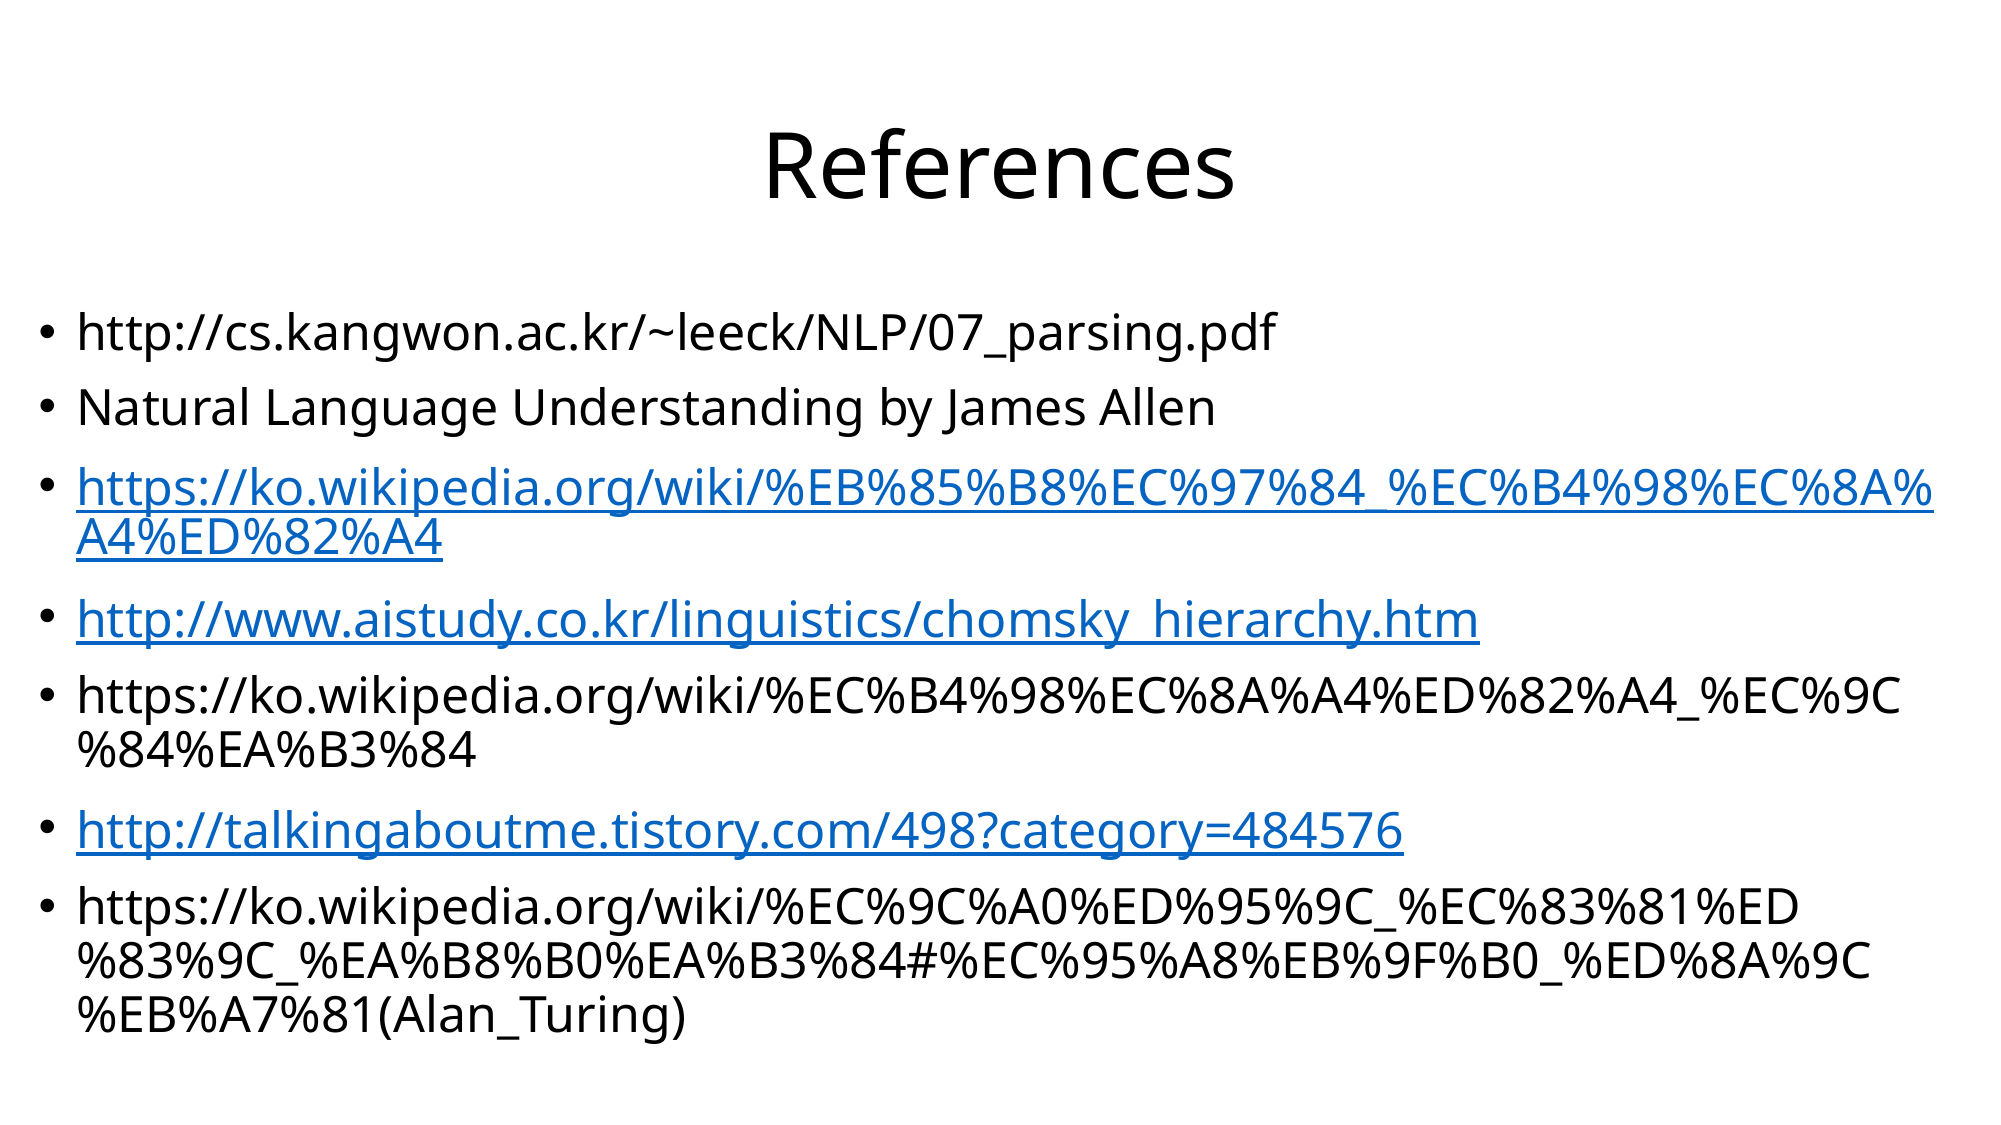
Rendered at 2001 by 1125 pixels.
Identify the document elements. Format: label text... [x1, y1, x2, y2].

list http://cs.kangwon.ac.kr/~leeck/NLP/07_parsing.pdf Natural Language Understanding by James Allen https://ko.wikipedia.org/wiki/%EB%85%B8%EC%97%84_%EC%B4%98%EC%8A%A4%ED%82%A4 http://www.aistudy.co.kr/linguistics/chomsky_hierarchy.htm https://ko.wikipedia.org/wiki/%EC%B4%98%EC%8A%A4%ED%82%A4_%EC%9C%84%EA%B3%84 http://talkingaboutme.tistory.com/498?category=484576 https://ko.wikipedia.org/wiki/%EC%9C%A0%ED%95%9C_%EC%83%81%ED%83%9C_%EA%B8%B0%EA%B3%84#%EC%95%A8%EB%9F%B0_%ED%8A%9C%EB%A7%81(Alan_Turing) [23, 299, 1981, 1098]
title References [137, 59, 1863, 278]
